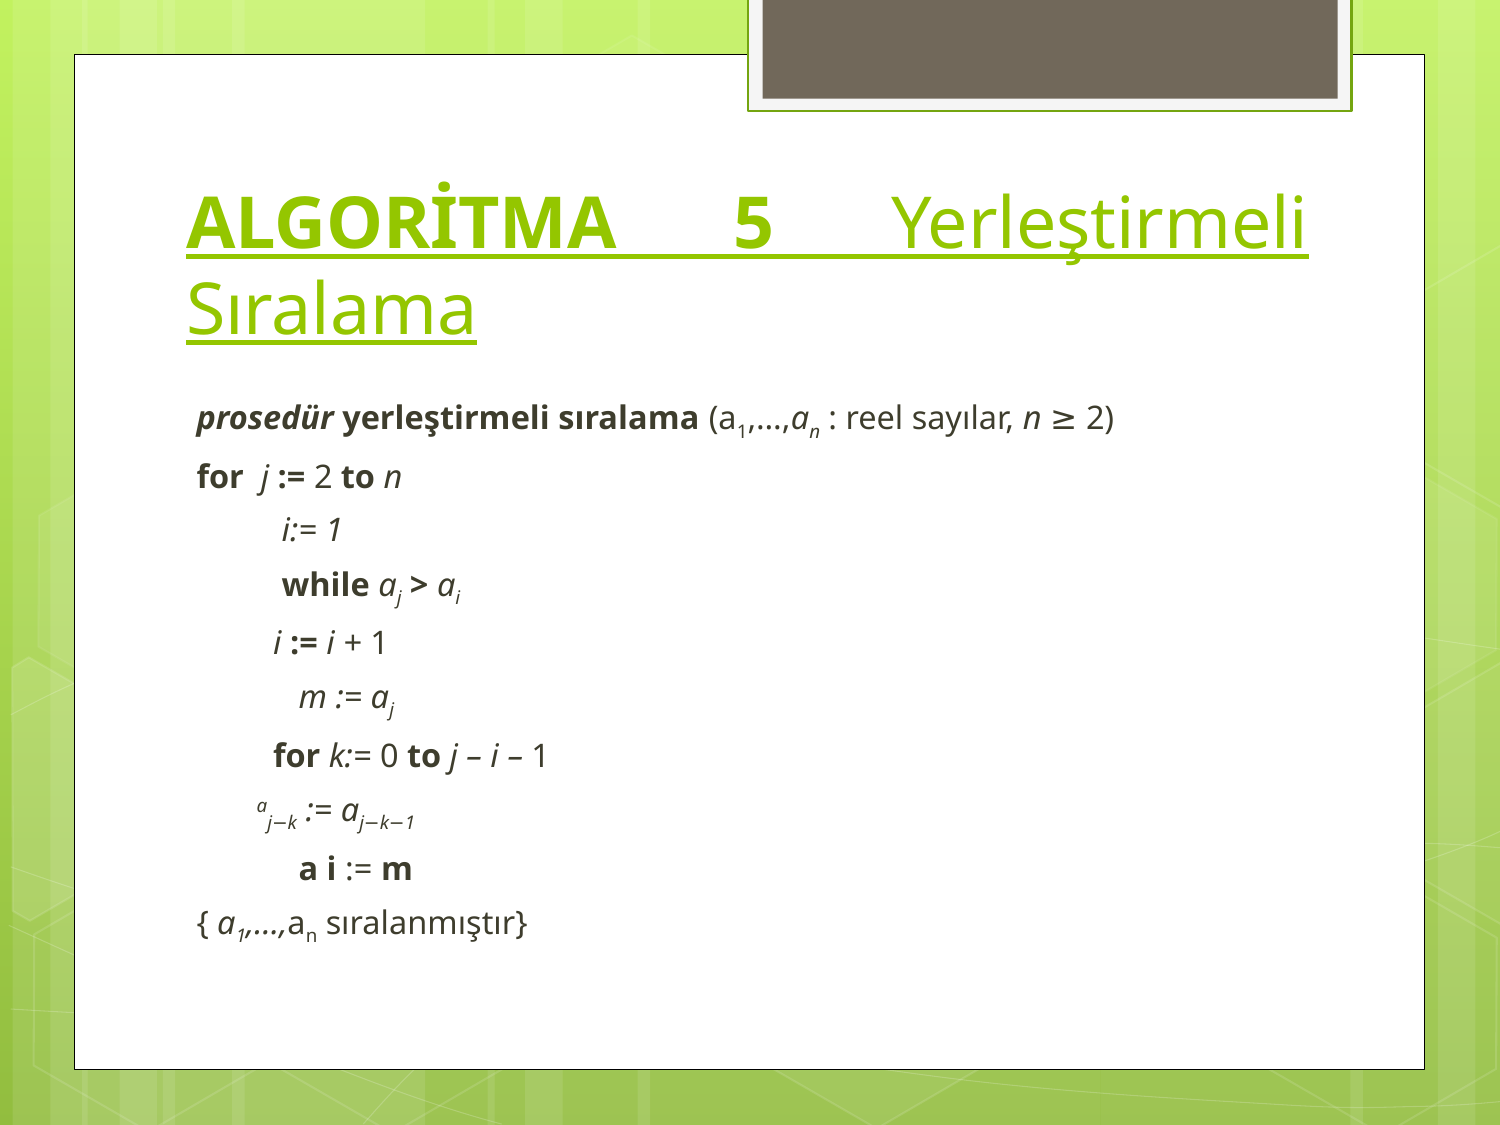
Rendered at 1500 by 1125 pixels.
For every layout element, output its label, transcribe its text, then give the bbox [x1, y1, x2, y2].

title ALGORİTMA 5 Yerleştirmeli Sıralama [171, 168, 1324, 357]
list prosedür yerleştirmeli sıralama (a1,…,an : reel sayılar, n ≥ 2) for j := 2 to n i:= 1 while aj > ai i := i + 1 m := aj for k:= 0 to j – i – 1 aj−k := aj−k−1 a i := m { a1,…,an sıralanmıştır} [171, 381, 1283, 957]
